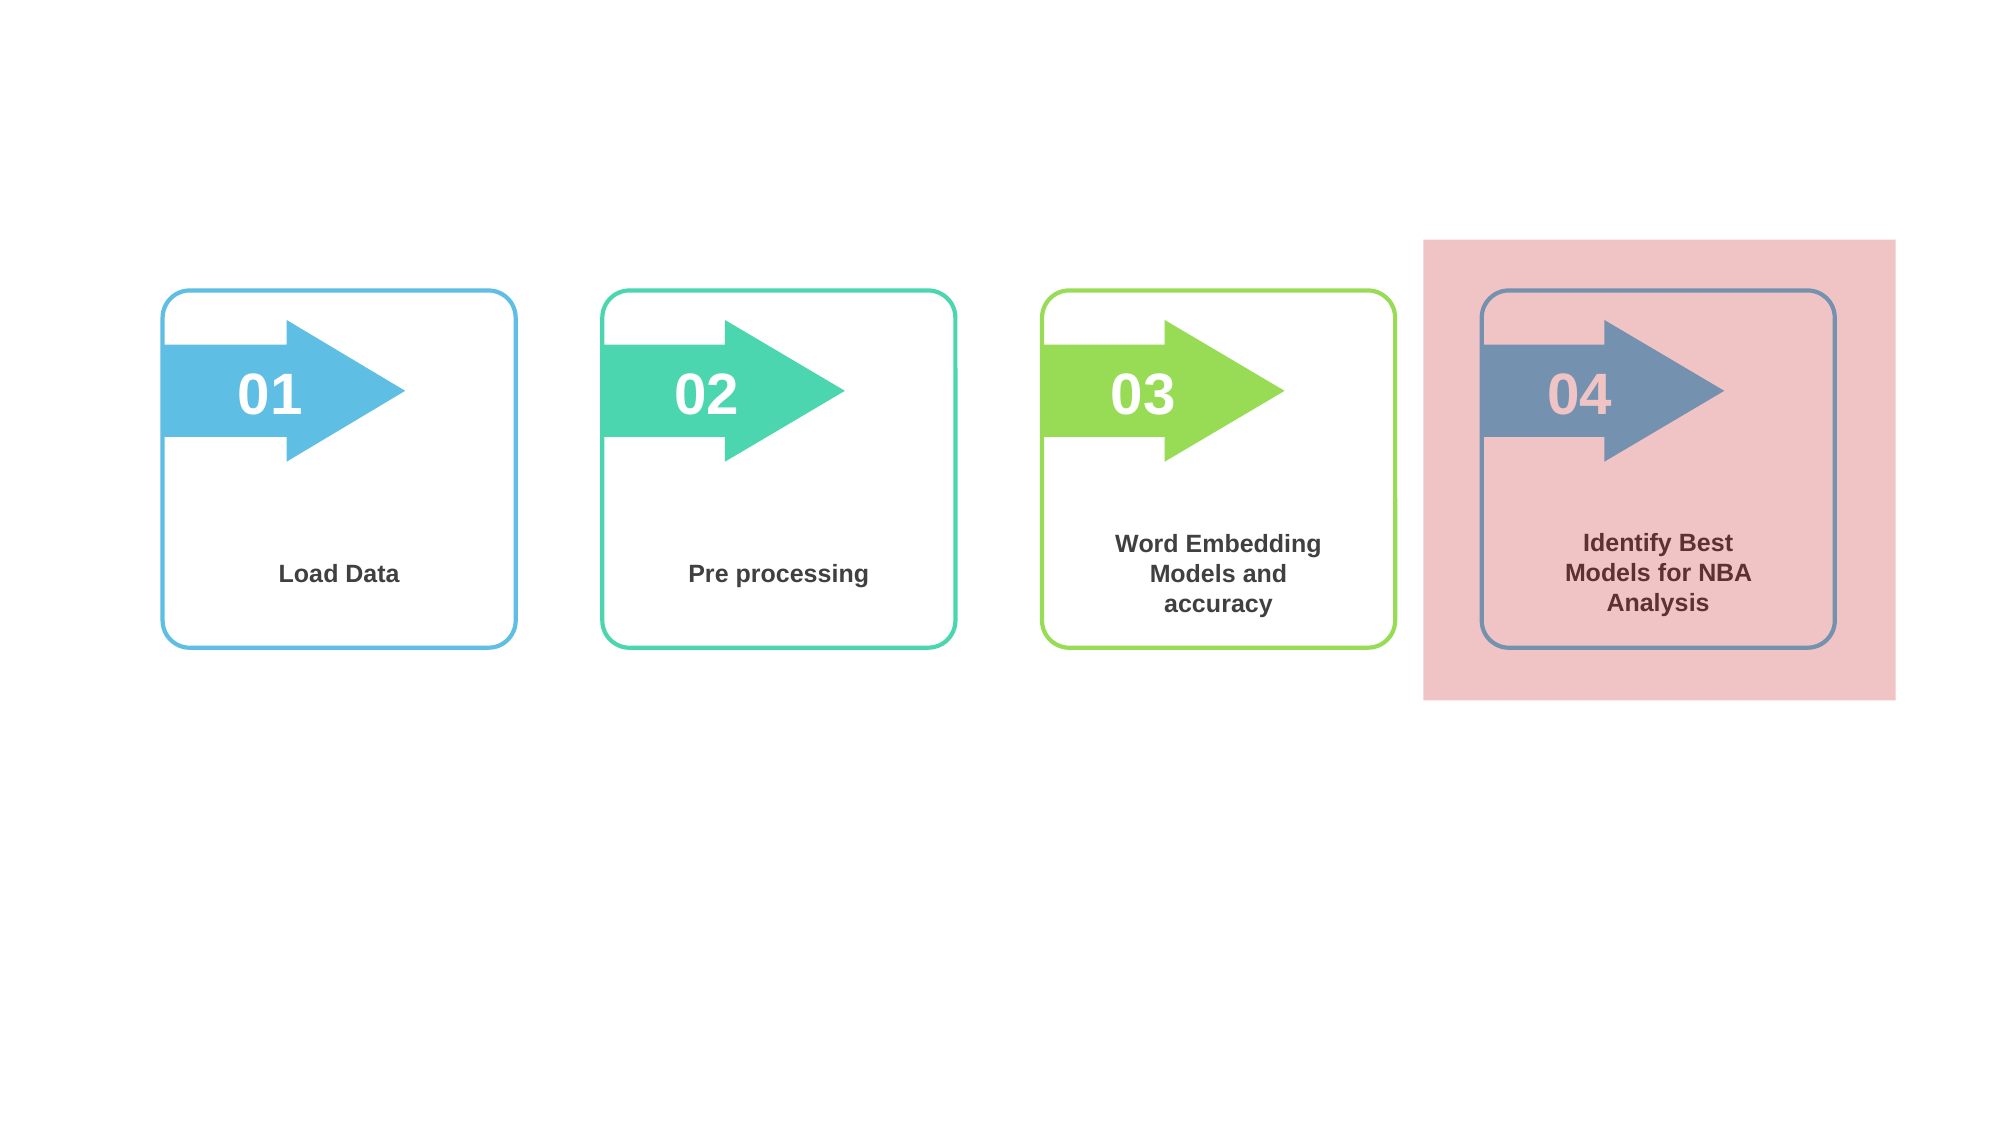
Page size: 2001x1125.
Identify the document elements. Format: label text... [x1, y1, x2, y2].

text_box 02 [653, 349, 760, 434]
text_box Word Embedding Models and accuracy [1083, 520, 1354, 625]
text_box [644, 550, 914, 648]
text_box [1422, 239, 1897, 701]
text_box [204, 550, 474, 648]
text_box [1041, 318, 1287, 464]
text_box [162, 290, 516, 648]
text_box [602, 290, 956, 648]
text_box [161, 318, 408, 464]
text_box [1042, 290, 1396, 648]
text_box 03 [1090, 349, 1197, 434]
text_box 01 [217, 349, 324, 434]
text_box [601, 318, 847, 464]
